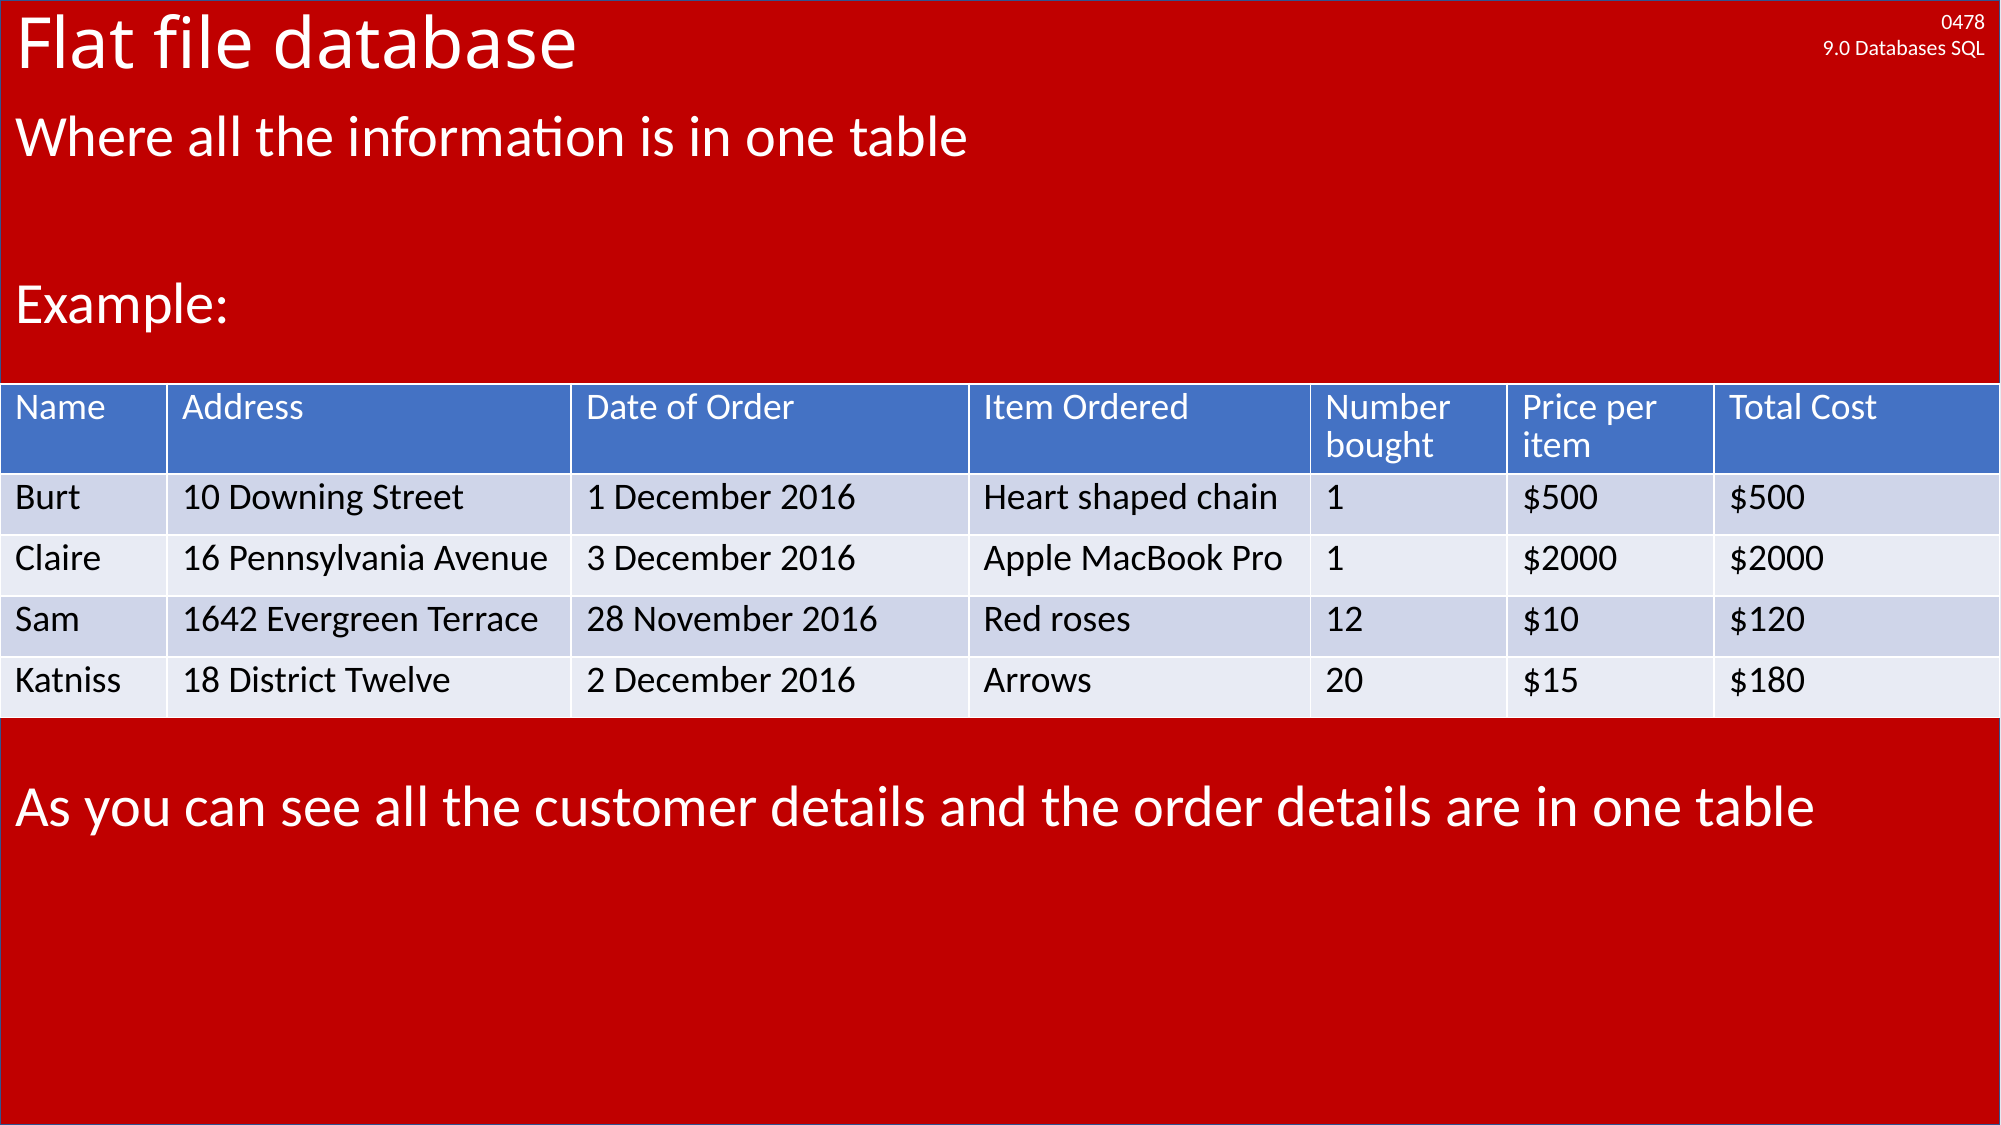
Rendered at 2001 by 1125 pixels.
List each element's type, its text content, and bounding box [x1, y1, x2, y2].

table_cell 3 December 2016 [572, 536, 968, 595]
table_cell 16 Pennsylvania Avenue [168, 536, 570, 595]
table_cell 1 [1311, 536, 1506, 595]
table_cell 2 December 2016 [572, 658, 968, 717]
table_header Price per item [1508, 385, 1713, 473]
list Where all the information is in one table Example: As you can see all the customer details and the order details are in one table [0, 98, 2000, 383]
table_cell $120 [1715, 597, 1999, 656]
table_cell $180 [1715, 658, 1999, 717]
table_cell $2000 [1508, 536, 1713, 595]
table_cell 20 [1311, 658, 1506, 717]
table_cell 1 December 2016 [572, 475, 968, 534]
table_header Item Ordered [970, 385, 1310, 473]
table_cell Katniss [1, 658, 166, 717]
table_cell $500 [1715, 475, 1999, 534]
table_cell Apple MacBook Pro [970, 536, 1310, 595]
table_cell Claire [1, 536, 166, 595]
table_cell Heart shaped chain [970, 475, 1310, 534]
title Flat file database [0, 0, 2000, 92]
table_cell 12 [1311, 597, 1506, 656]
table_header Address [168, 385, 570, 473]
table_cell Arrows [970, 658, 1310, 717]
table_cell Burt [1, 475, 166, 534]
table_cell 18 District Twelve [168, 658, 570, 717]
table_cell 10 Downing Street [168, 475, 570, 534]
table_header Number bought [1311, 385, 1506, 473]
table_header Total Cost [1715, 385, 1999, 473]
table_cell 28 November 2016 [572, 597, 968, 656]
table_cell $15 [1508, 658, 1713, 717]
table_header Date of Order [572, 385, 968, 473]
table_cell Sam [1, 597, 166, 656]
table_cell Red roses [970, 597, 1310, 656]
table_cell $500 [1508, 475, 1713, 534]
table_cell 1642 Evergreen Terrace [168, 597, 570, 656]
table_cell $2000 [1715, 536, 1999, 595]
table_cell 1 [1311, 475, 1506, 534]
table_cell $10 [1508, 597, 1713, 656]
list Where all the information is in one table Example: As you can see all the customer details and the order details are in one table [0, 718, 2000, 1125]
table_header Name [1, 385, 166, 473]
